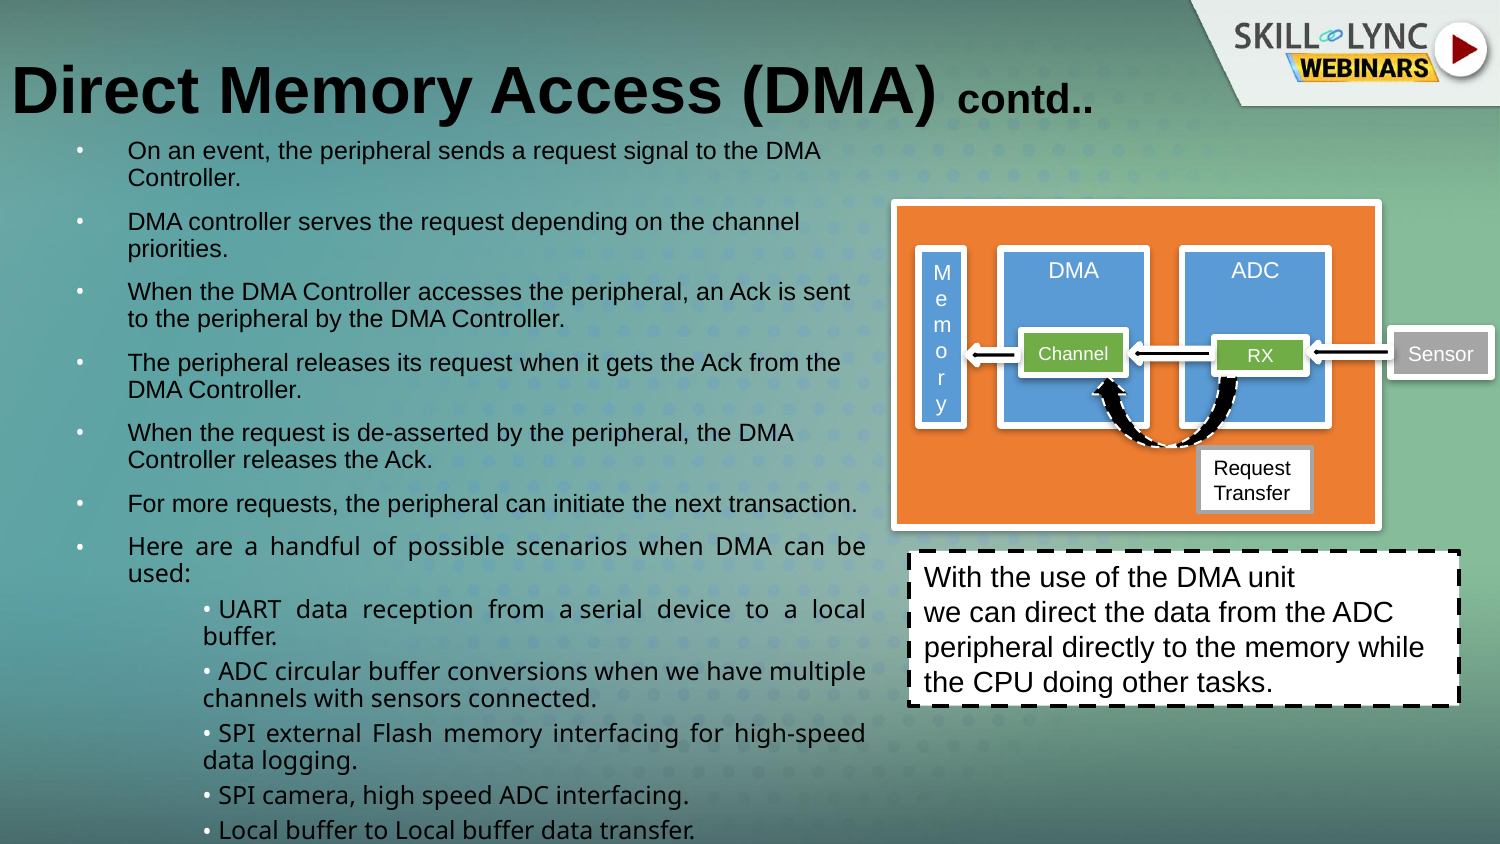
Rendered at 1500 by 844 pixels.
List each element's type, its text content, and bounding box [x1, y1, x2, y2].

title Direct Memory Access (DMA) contd.. [0, 10, 1294, 174]
text_box With the use of the DMA unit we can direct the data from the ADC peripheral directly to the memory while the CPU doing other tasks. [907, 549, 1461, 708]
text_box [893, 202, 1492, 528]
picture [0, 0, 1500, 844]
list On an event, the peripheral sends a request signal to the DMA Controller. DMA controller serves the request depending on the channel priorities. When the DMA Controller accesses the peripheral, an Ack is sent to the peripheral by the DMA Controller. The peripheral releases its request when it gets the Ack from the DMA Controller. When the request is de-asserted by the peripheral, the DMA Controller releases the Ack. For more requests, the peripheral can initiate the next transaction. Here are a handful of possible scenarios when DMA can be used: UART data reception from a serial device to a local buffer. ADC circular buffer conversions when we have multiple channels with sensors connected. SPI external Flash memory interfacing for high-speed data logging. SPI camera, high speed ADC interfacing. Local buffer to Local buffer data transfer. [41, 132, 879, 824]
